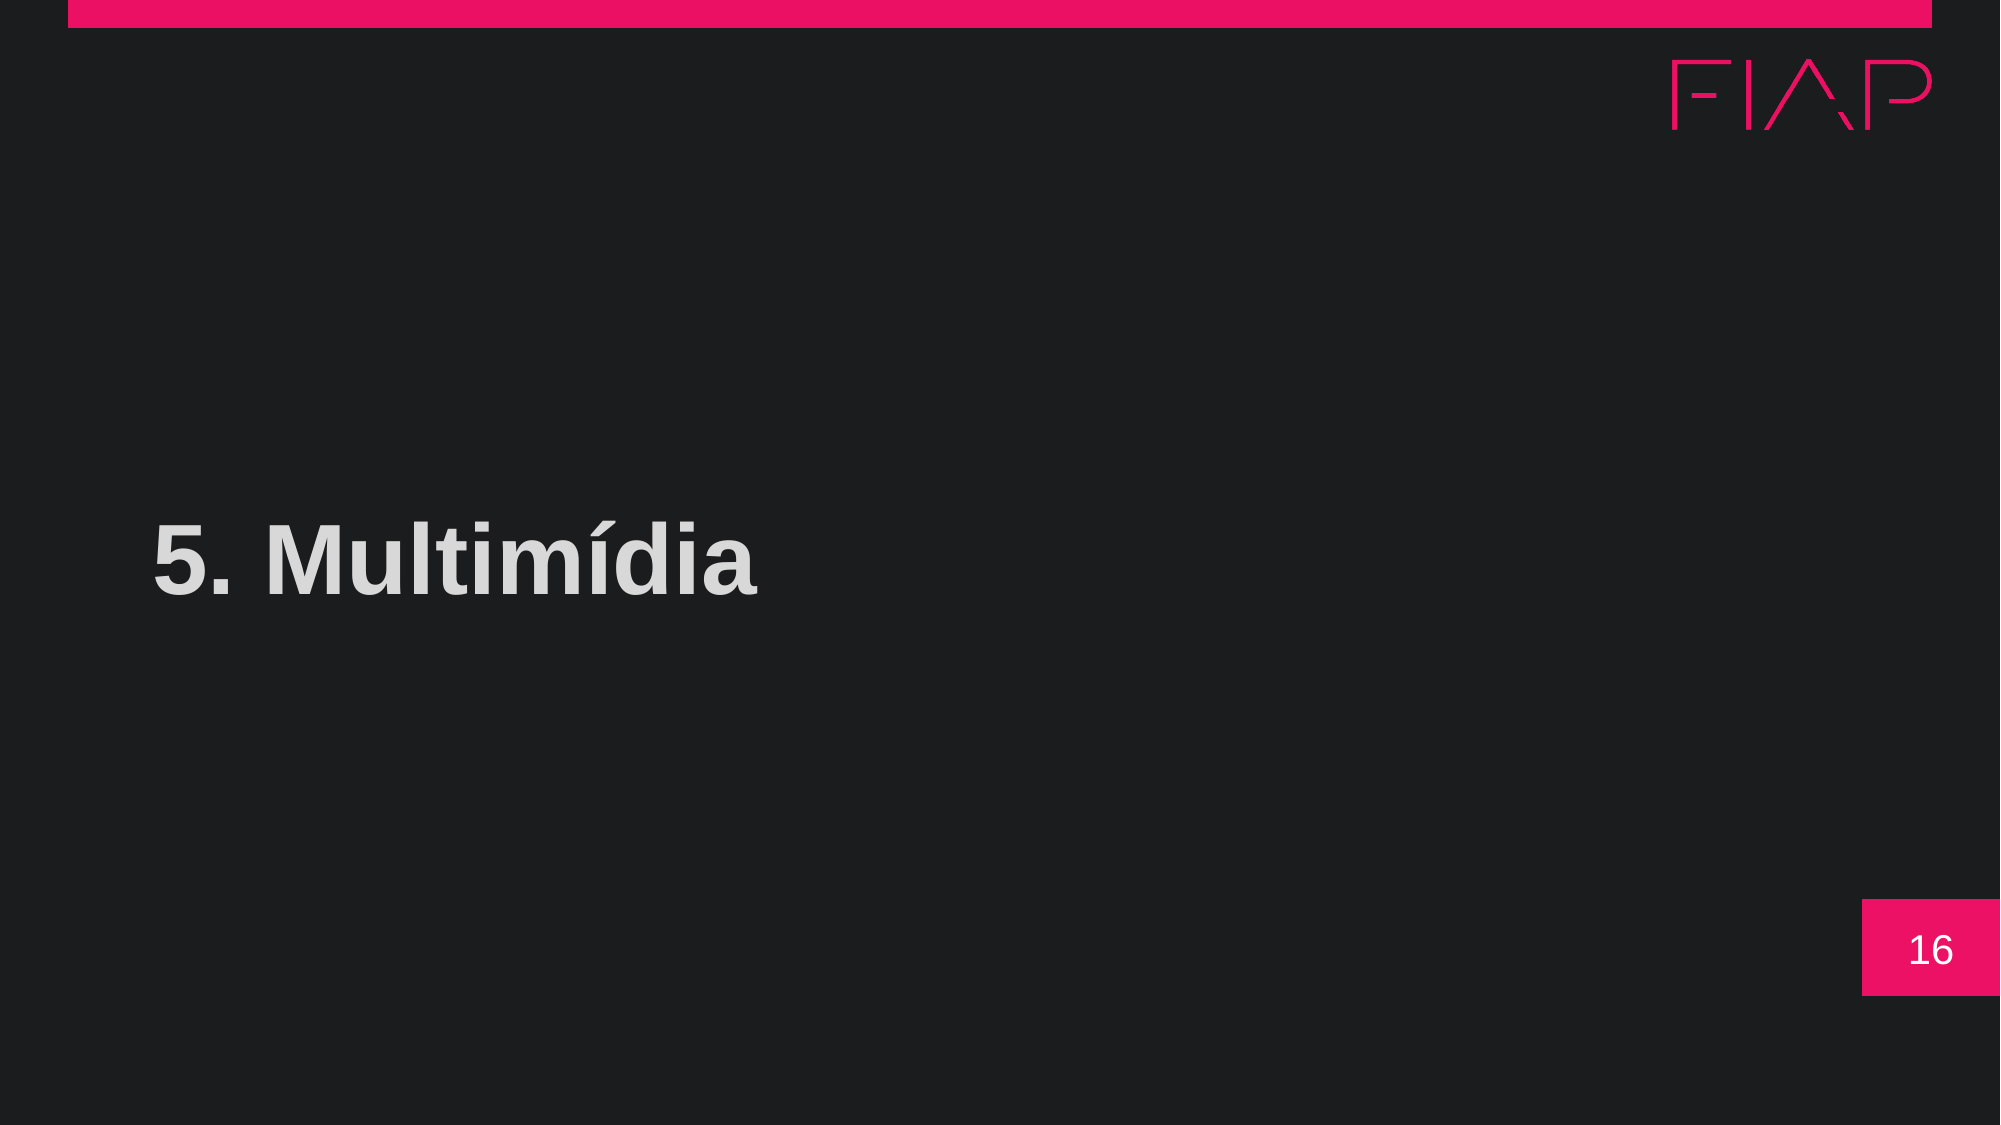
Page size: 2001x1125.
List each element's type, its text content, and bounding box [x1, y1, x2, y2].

slide_number ‹#› [1862, 917, 2000, 978]
title 5. Multimídia [137, 494, 1863, 631]
picture [68, 0, 1932, 28]
picture [1862, 899, 2000, 917]
picture [1862, 978, 2000, 996]
picture [1672, 59, 1932, 130]
